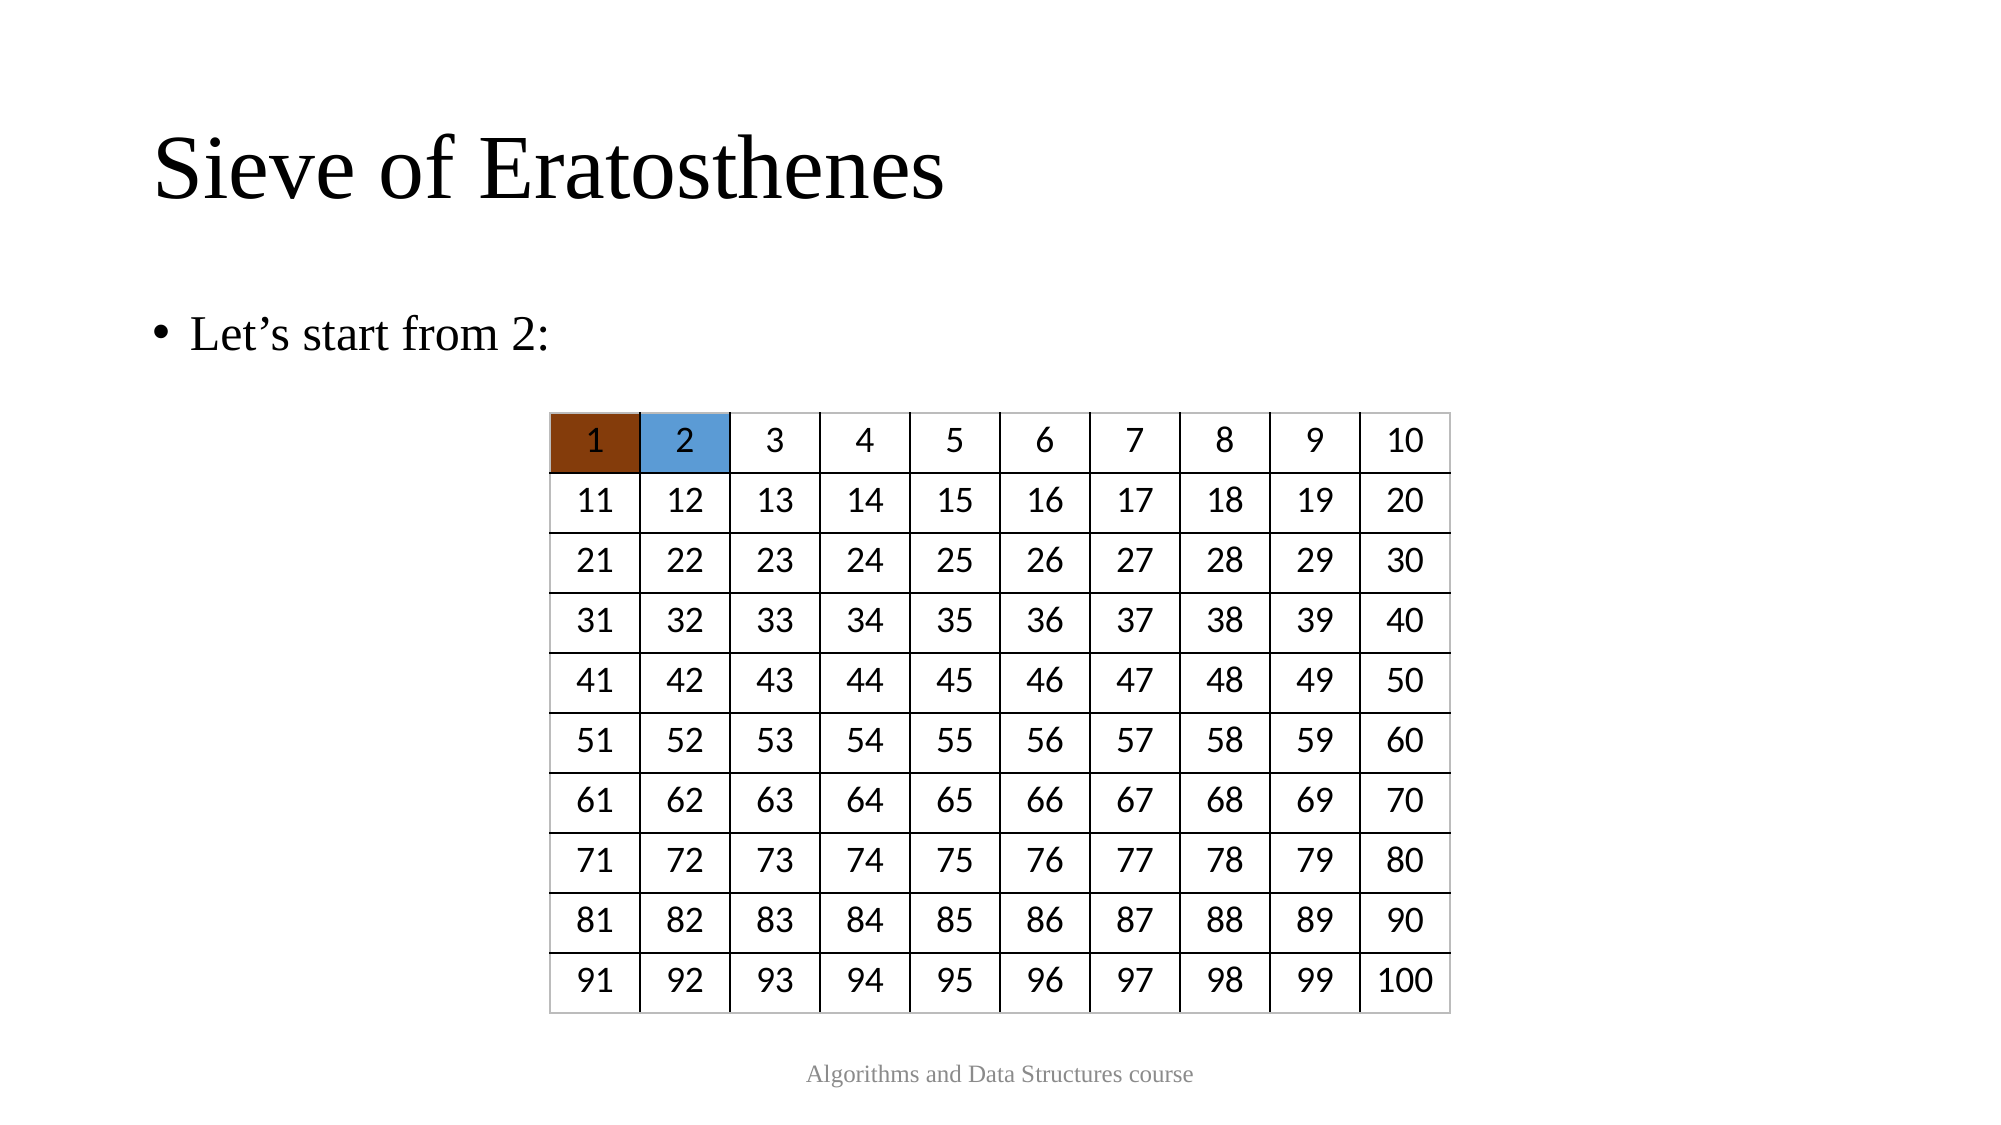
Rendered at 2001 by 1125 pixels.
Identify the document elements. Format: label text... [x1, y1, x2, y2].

table_cell 87 [1091, 894, 1179, 952]
table_cell 99 [1271, 954, 1359, 1012]
table_header 7 [1091, 414, 1179, 472]
table_cell 100 [1361, 954, 1449, 1012]
table_cell 26 [1001, 534, 1089, 592]
table_cell 57 [1091, 714, 1179, 772]
table_cell 53 [731, 714, 819, 772]
table_cell 89 [1271, 894, 1359, 952]
table_cell 60 [1361, 714, 1449, 772]
table_cell 19 [1271, 474, 1359, 532]
table_cell 12 [641, 474, 729, 532]
table_cell 43 [731, 654, 819, 712]
table_cell 29 [1271, 534, 1359, 592]
table_cell 42 [641, 654, 729, 712]
table_cell 32 [641, 594, 729, 652]
table_cell 54 [821, 714, 909, 772]
table_cell 40 [1361, 594, 1449, 652]
table_cell 47 [1091, 654, 1179, 712]
table_header 6 [1001, 414, 1089, 472]
table_cell 78 [1181, 834, 1269, 892]
table_cell 59 [1271, 714, 1359, 772]
table_cell 56 [1001, 714, 1089, 772]
table_cell 36 [1001, 594, 1089, 652]
table_cell 35 [911, 594, 999, 652]
table_cell 51 [551, 714, 639, 772]
table_cell 72 [641, 834, 729, 892]
table_cell 38 [1181, 594, 1269, 652]
list Let’s start from 2: [137, 299, 1863, 1014]
table_cell 20 [1361, 474, 1449, 532]
table_cell 77 [1091, 834, 1179, 892]
table_header 10 [1361, 414, 1449, 472]
table_cell 46 [1001, 654, 1089, 712]
table_header 5 [911, 414, 999, 472]
table_cell 44 [821, 654, 909, 712]
table_cell 98 [1181, 954, 1269, 1012]
table_cell 74 [821, 834, 909, 892]
table_cell 22 [641, 534, 729, 592]
table_cell 70 [1361, 774, 1449, 832]
table_cell 28 [1181, 534, 1269, 592]
table_cell 84 [821, 894, 909, 952]
table_cell 93 [731, 954, 819, 1012]
table_cell 48 [1181, 654, 1269, 712]
table_cell 31 [551, 594, 639, 652]
table_cell 30 [1361, 534, 1449, 592]
table_cell 17 [1091, 474, 1179, 532]
table_cell 71 [551, 834, 639, 892]
table_cell 80 [1361, 834, 1449, 892]
table_cell 39 [1271, 594, 1359, 652]
table_cell 41 [551, 654, 639, 712]
table_header 2 [641, 414, 729, 472]
table_cell 68 [1181, 774, 1269, 832]
table_header 1 [551, 414, 639, 472]
table_cell 27 [1091, 534, 1179, 592]
table_cell 62 [641, 774, 729, 832]
table_cell 33 [731, 594, 819, 652]
table_cell 14 [821, 474, 909, 532]
table_cell 63 [731, 774, 819, 832]
table_cell 85 [911, 894, 999, 952]
table_cell 23 [731, 534, 819, 592]
table_cell 75 [911, 834, 999, 892]
table_cell 64 [821, 774, 909, 832]
table_cell 96 [1001, 954, 1089, 1012]
table_cell 69 [1271, 774, 1359, 832]
table_cell 81 [551, 894, 639, 952]
table_cell 88 [1181, 894, 1269, 952]
table_cell 37 [1091, 594, 1179, 652]
table_cell 61 [551, 774, 639, 832]
table_cell 97 [1091, 954, 1179, 1012]
table_cell 55 [911, 714, 999, 772]
table_cell 92 [641, 954, 729, 1012]
table_cell 76 [1001, 834, 1089, 892]
table_cell 34 [821, 594, 909, 652]
table_cell 15 [911, 474, 999, 532]
table_cell 79 [1271, 834, 1359, 892]
table_cell 83 [731, 894, 819, 952]
title Sieve of Eratosthenes [137, 59, 1863, 278]
table_cell 18 [1181, 474, 1269, 532]
table_header 3 [731, 414, 819, 472]
table_cell 66 [1001, 774, 1089, 832]
footer Algorithms and Data Structures course [662, 1042, 1338, 1103]
table_cell 65 [911, 774, 999, 832]
table_cell 67 [1091, 774, 1179, 832]
table_header 8 [1181, 414, 1269, 472]
table_cell 95 [911, 954, 999, 1012]
table_cell 73 [731, 834, 819, 892]
table_cell 58 [1181, 714, 1269, 772]
table_cell 90 [1361, 894, 1449, 952]
table_header 9 [1271, 414, 1359, 472]
table_cell 86 [1001, 894, 1089, 952]
table_cell 16 [1001, 474, 1089, 532]
table_cell 94 [821, 954, 909, 1012]
table_cell 82 [641, 894, 729, 952]
table_cell 49 [1271, 654, 1359, 712]
table_header 4 [821, 414, 909, 472]
table_cell 52 [641, 714, 729, 772]
table_cell 21 [551, 534, 639, 592]
table_cell 50 [1361, 654, 1449, 712]
table_cell 25 [911, 534, 999, 592]
table_cell 13 [731, 474, 819, 532]
table_cell 24 [821, 534, 909, 592]
table_cell 91 [551, 954, 639, 1012]
table_cell 45 [911, 654, 999, 712]
table_cell 11 [551, 474, 639, 532]
